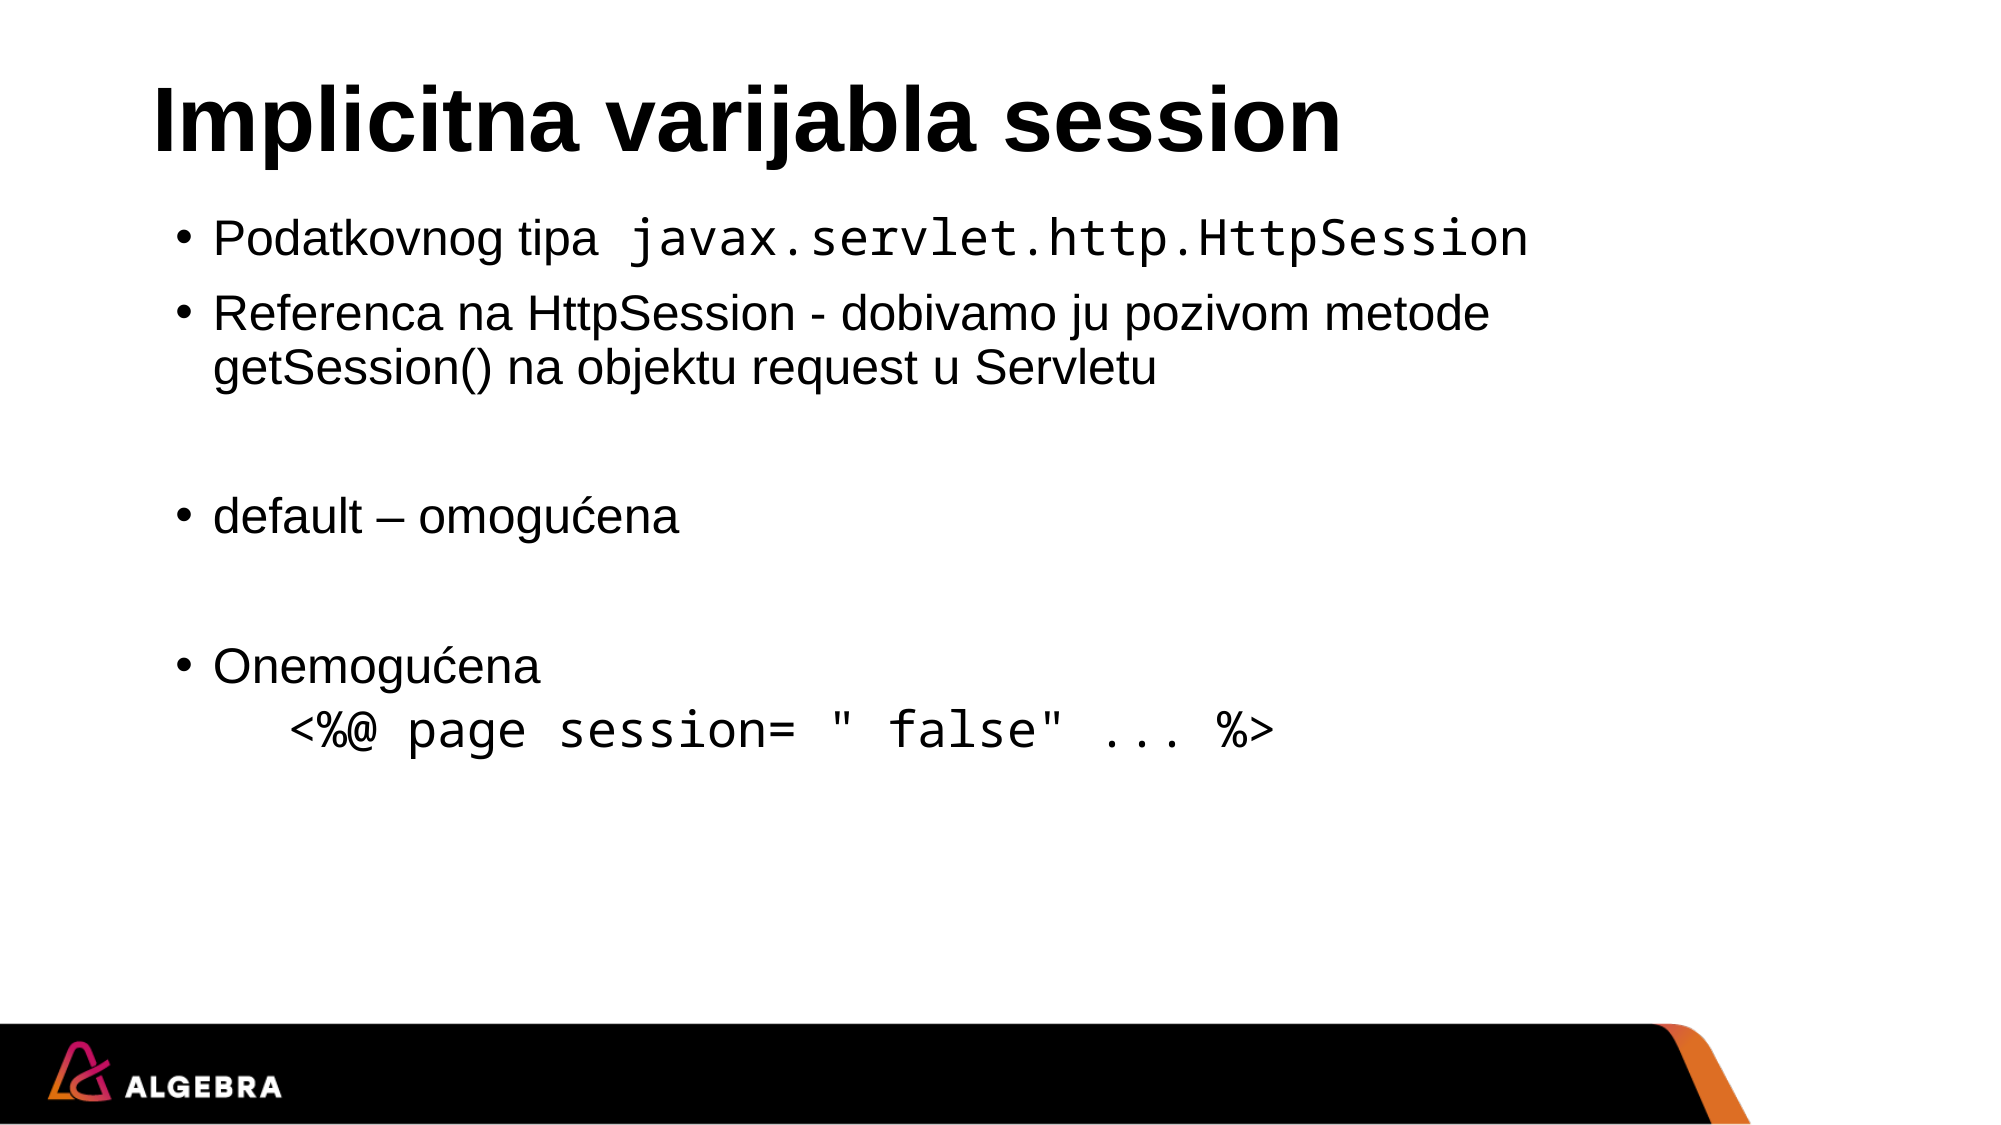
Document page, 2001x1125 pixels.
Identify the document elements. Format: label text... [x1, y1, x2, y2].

picture [0, 1023, 1958, 1125]
list Podatkovnog tipa javax.servlet.http.HttpSession Referenca na HttpSession - dobivamo ju pozivom metode getSession() na objektu request u Servletu default – omogućena Onemogućena <%@ page session= " false" ... %> [160, 204, 1711, 917]
title Implicitna varijabla session [137, 59, 1863, 185]
